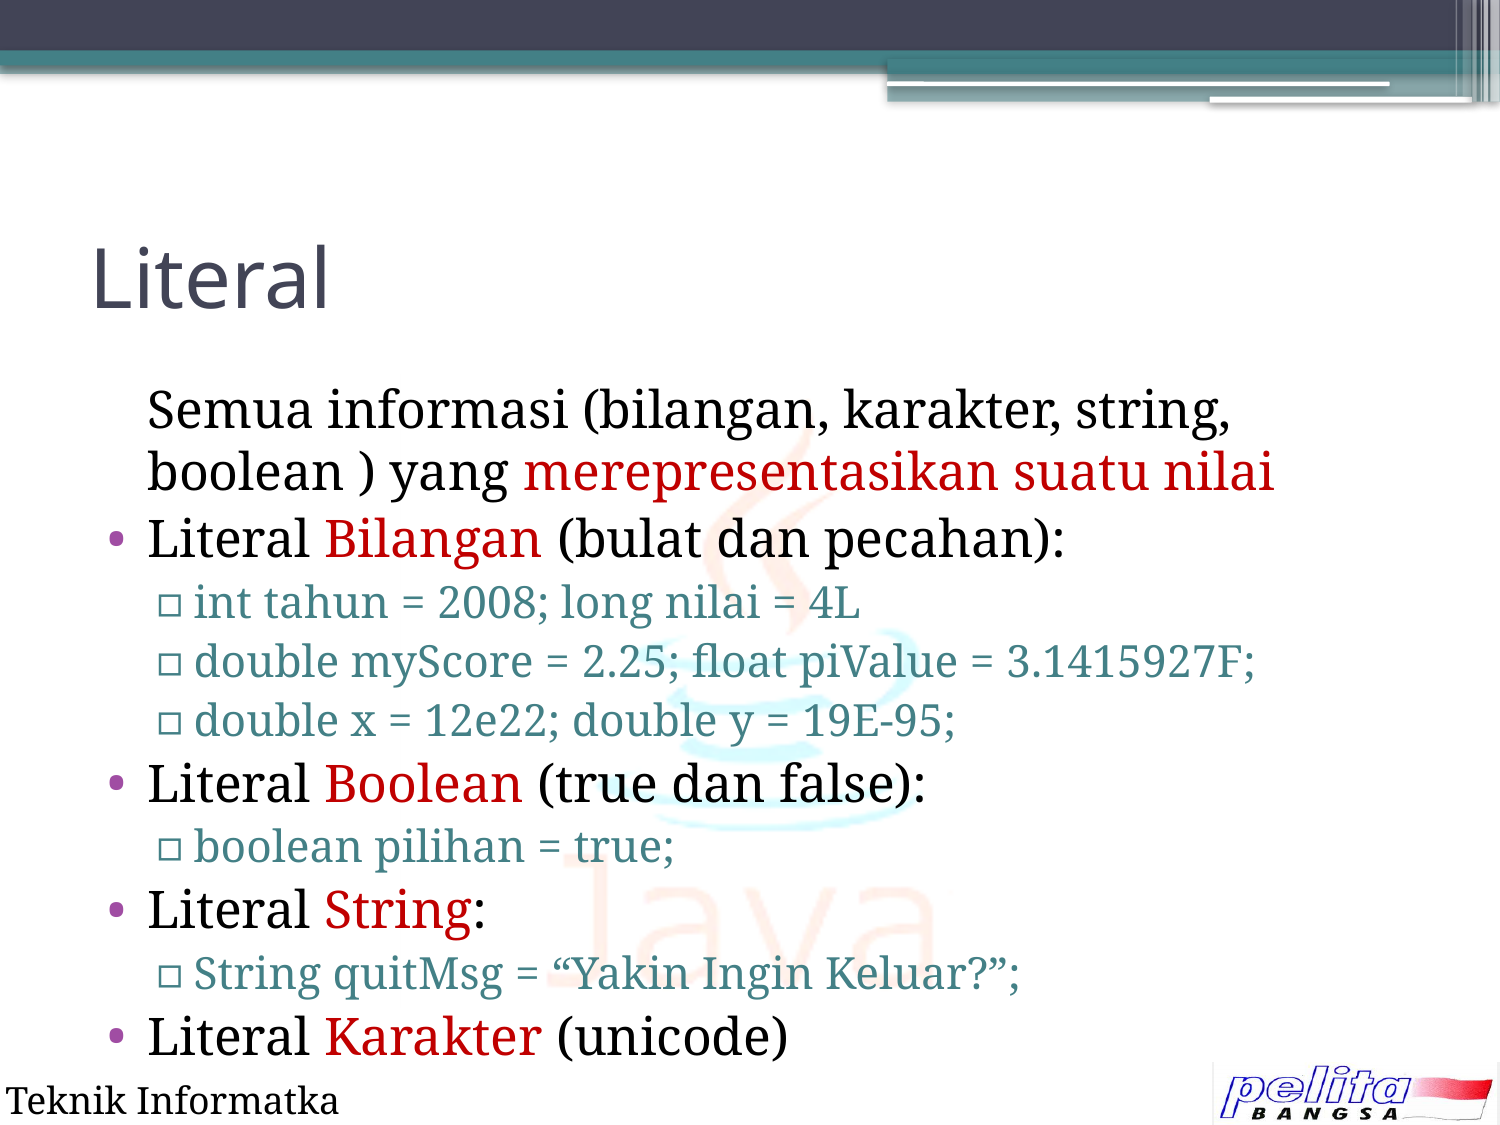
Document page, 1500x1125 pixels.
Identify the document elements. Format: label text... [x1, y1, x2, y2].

title Literal [75, 187, 1425, 363]
list Semua informasi (bilangan, karakter, string, boolean ) yang merepresentasikan suatu nilai Literal Bilangan (bulat dan pecahan): int tahun = 2008; long nilai = 4L double myScore = 2.25; float piValue = 3.1415927F; double x = 12e22; double y = 19E-95; Literal Boolean (true dan false): boolean pilihan = true; Literal String: String quitMsg = “Yakin Ingin Keluar?”; Literal Karakter (unicode) [75, 368, 1425, 1079]
picture [1212, 1062, 1500, 1125]
